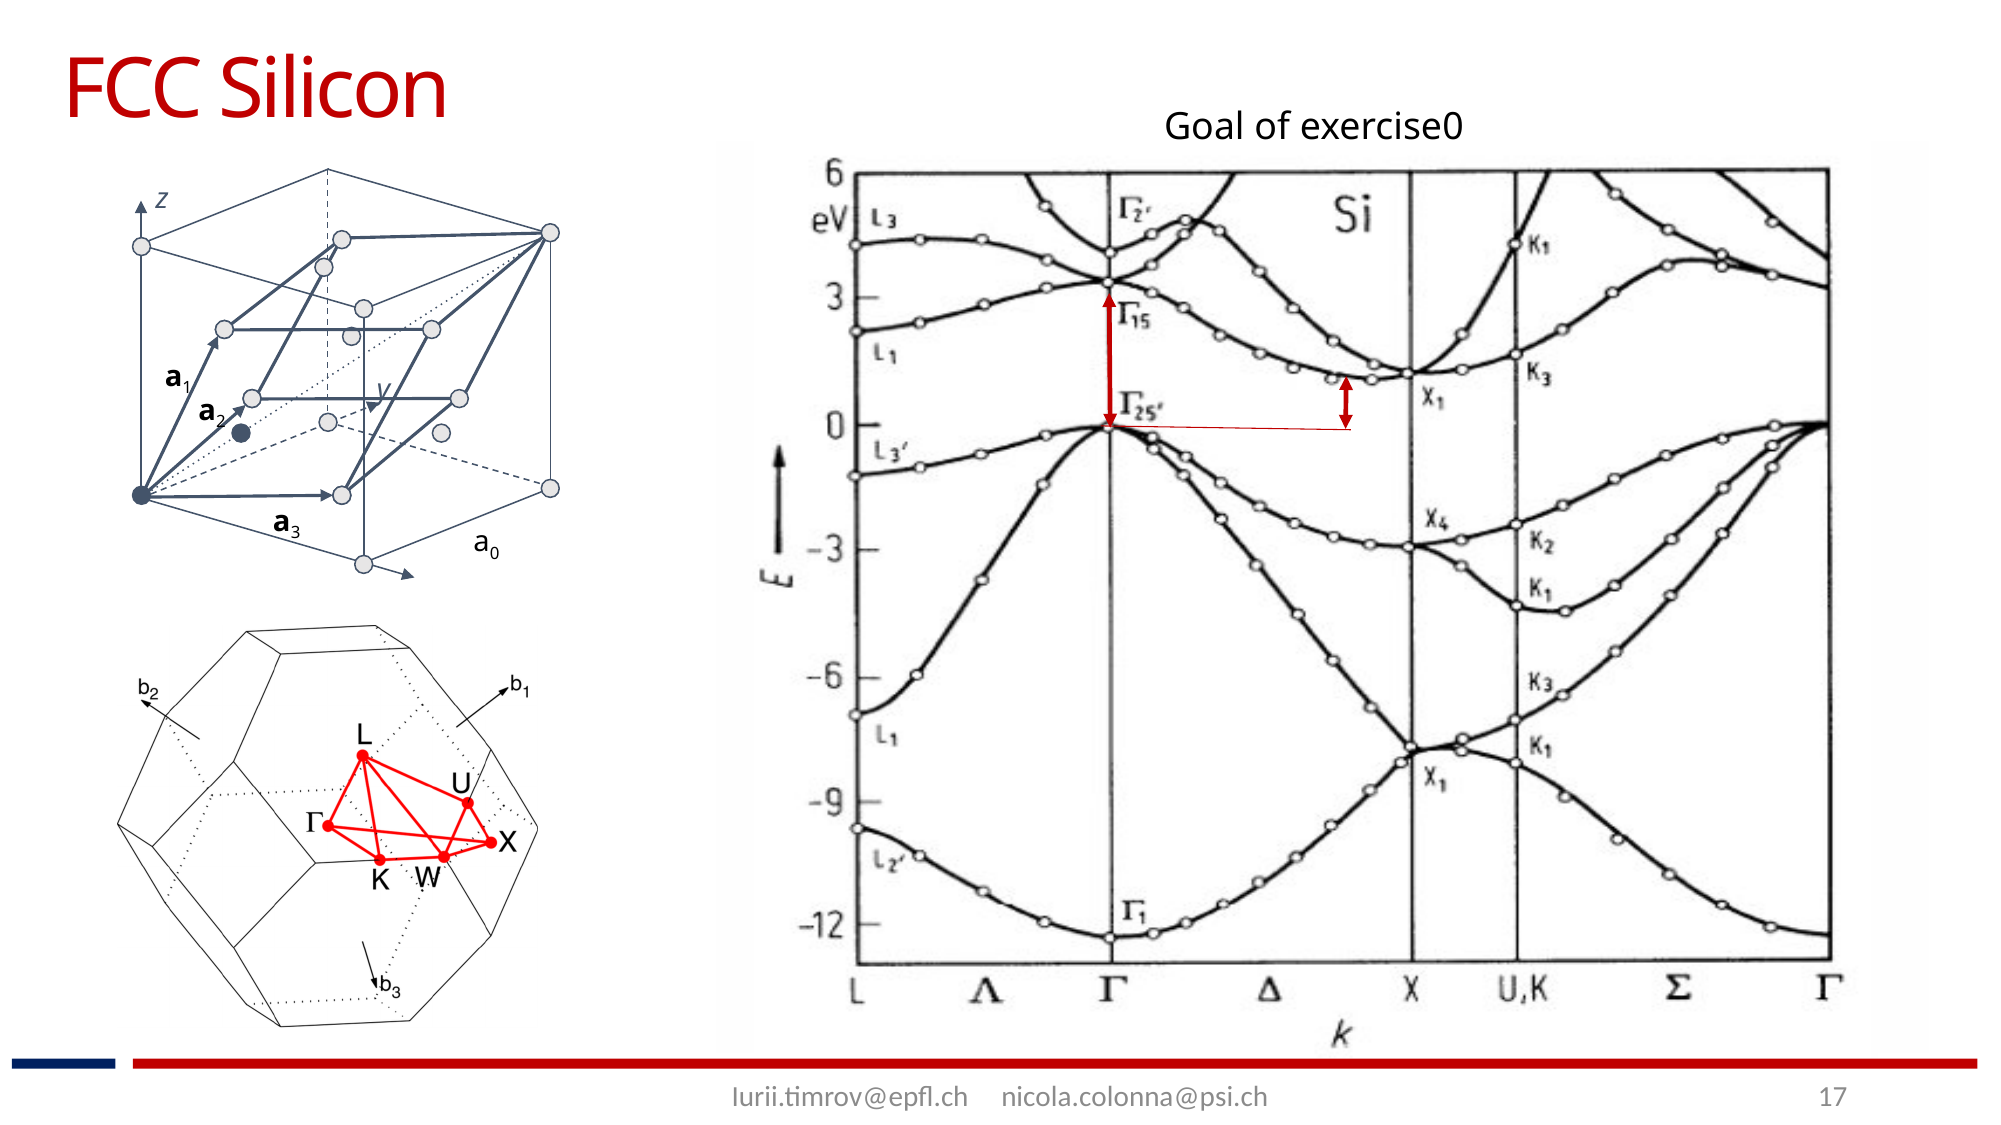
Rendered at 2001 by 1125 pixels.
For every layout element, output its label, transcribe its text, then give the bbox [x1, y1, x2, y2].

text_box [11, 1058, 116, 1070]
text_box [1338, 1066, 1412, 1070]
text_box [132, 164, 564, 578]
slide_number 17 [1412, 1066, 1863, 1125]
text_box [1863, 1058, 1978, 1070]
text_box FCC Silicon [62, 1, 1993, 167]
picture [117, 625, 538, 1028]
text_box [132, 1058, 716, 1070]
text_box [716, 141, 1929, 1066]
footer Iurii.timrov@epfl.ch nicola.colonna@psi.ch [662, 1065, 1338, 1125]
text_box Goal of exercise0 [1149, 94, 1994, 200]
